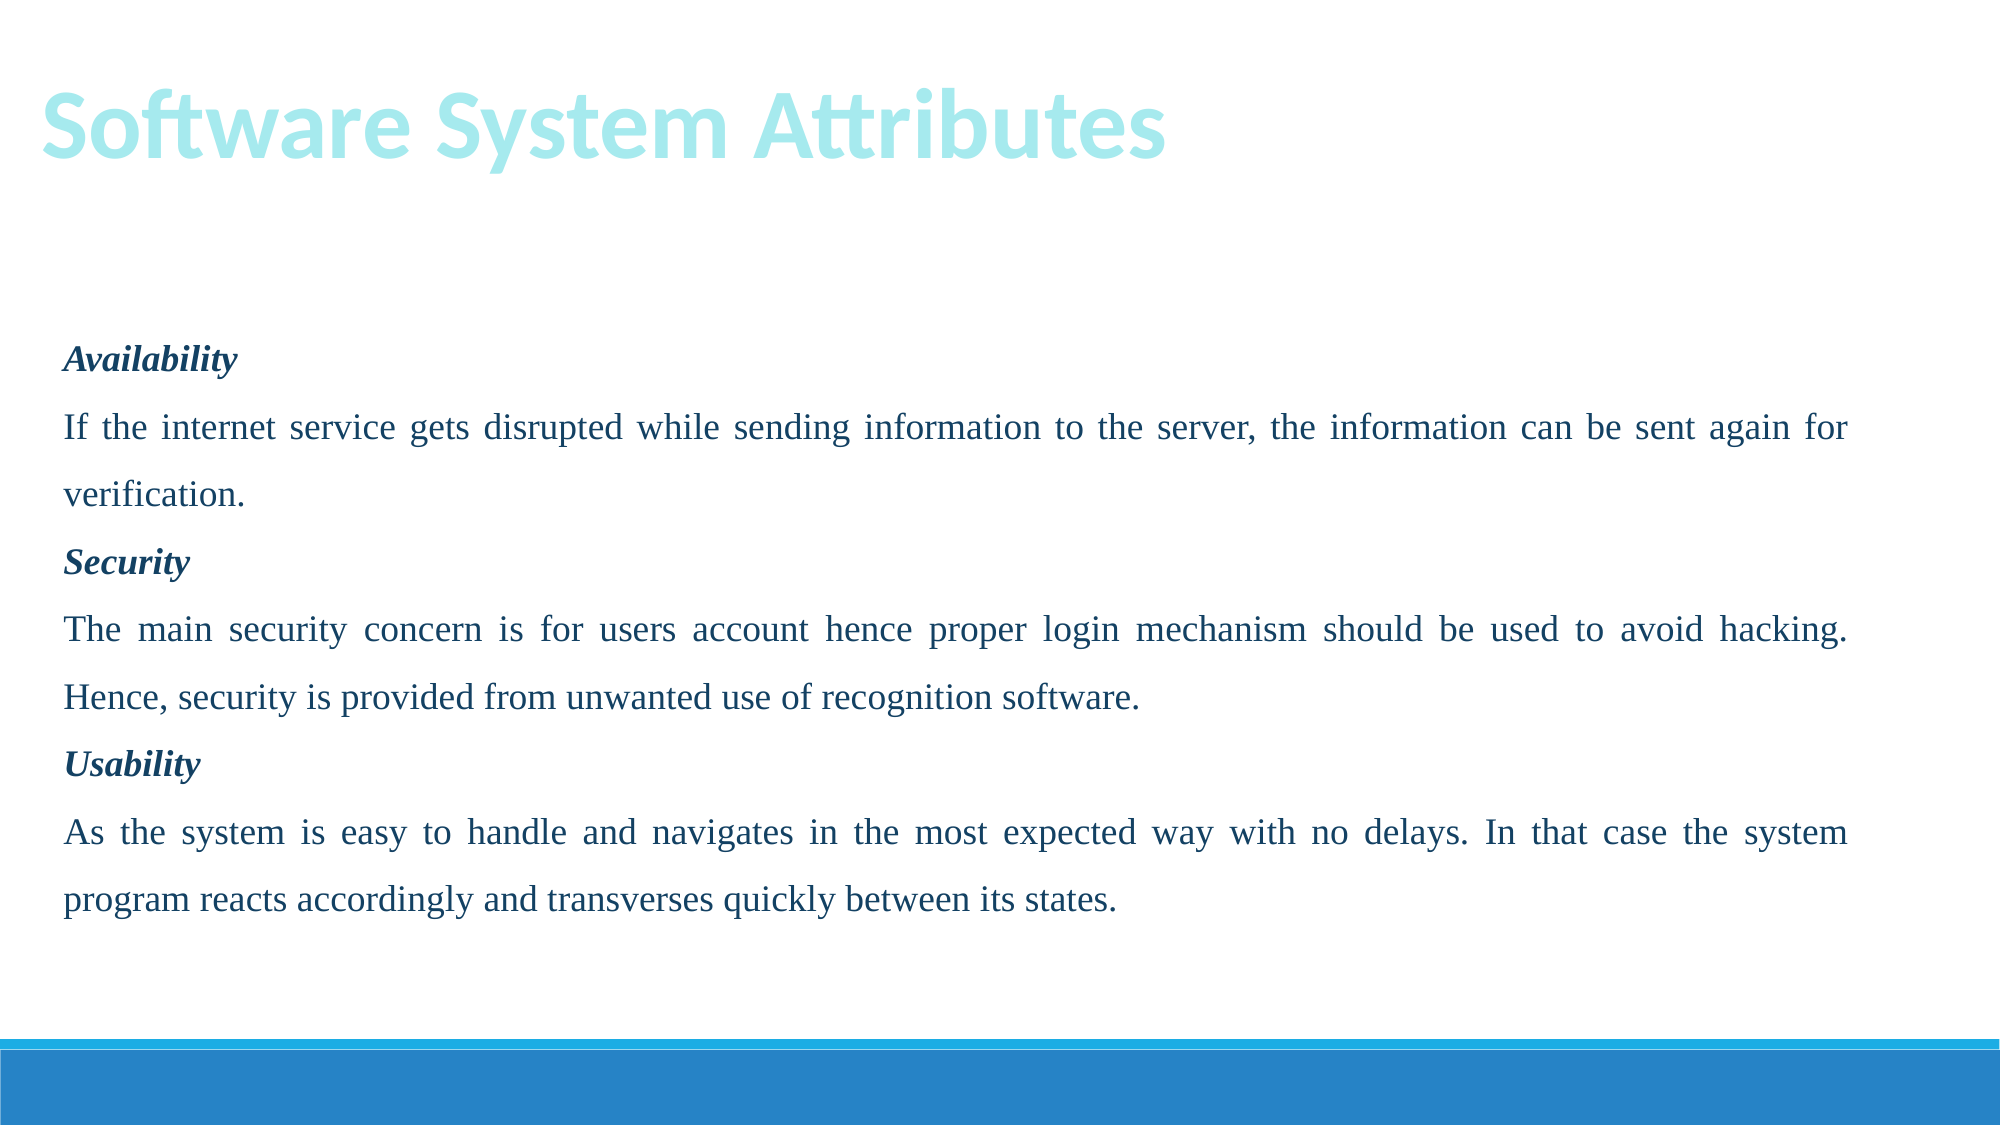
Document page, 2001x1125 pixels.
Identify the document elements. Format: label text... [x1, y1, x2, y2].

text_box Software System Attributes [25, 51, 1184, 187]
text_box Availability If the internet service gets disrupted while sending information to the server, the information can be sent again for verification. Security The main security concern is for users account hence proper login mechanism should be used to avoid hacking. Hence, security is provided from unwanted use of recognition software. Usability As the system is easy to handle and navigates in the most expected way with no delays. In that case the system program reacts accordingly and transverses quickly between its states. [48, 304, 1866, 927]
